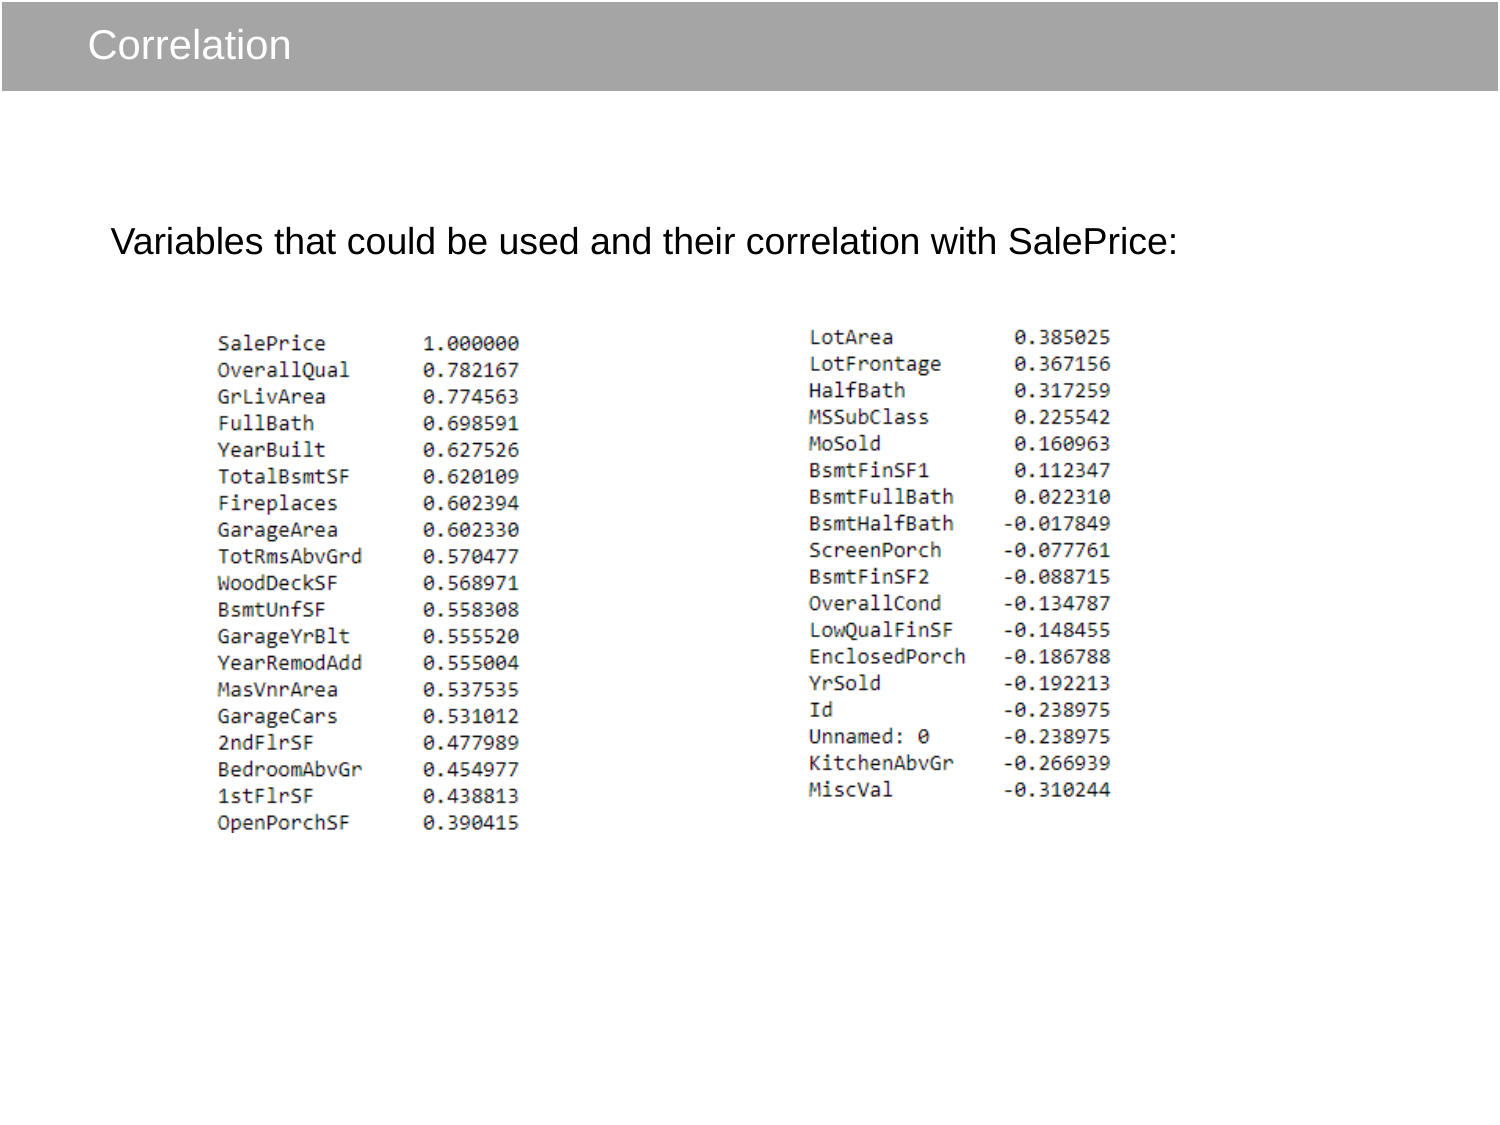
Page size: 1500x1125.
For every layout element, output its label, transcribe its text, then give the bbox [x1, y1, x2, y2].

title Correlation [79, 2, 1231, 91]
list Variables that could be used and their correlation with SalePrice: [103, 205, 1397, 920]
picture [207, 324, 525, 834]
picture [803, 324, 1119, 801]
